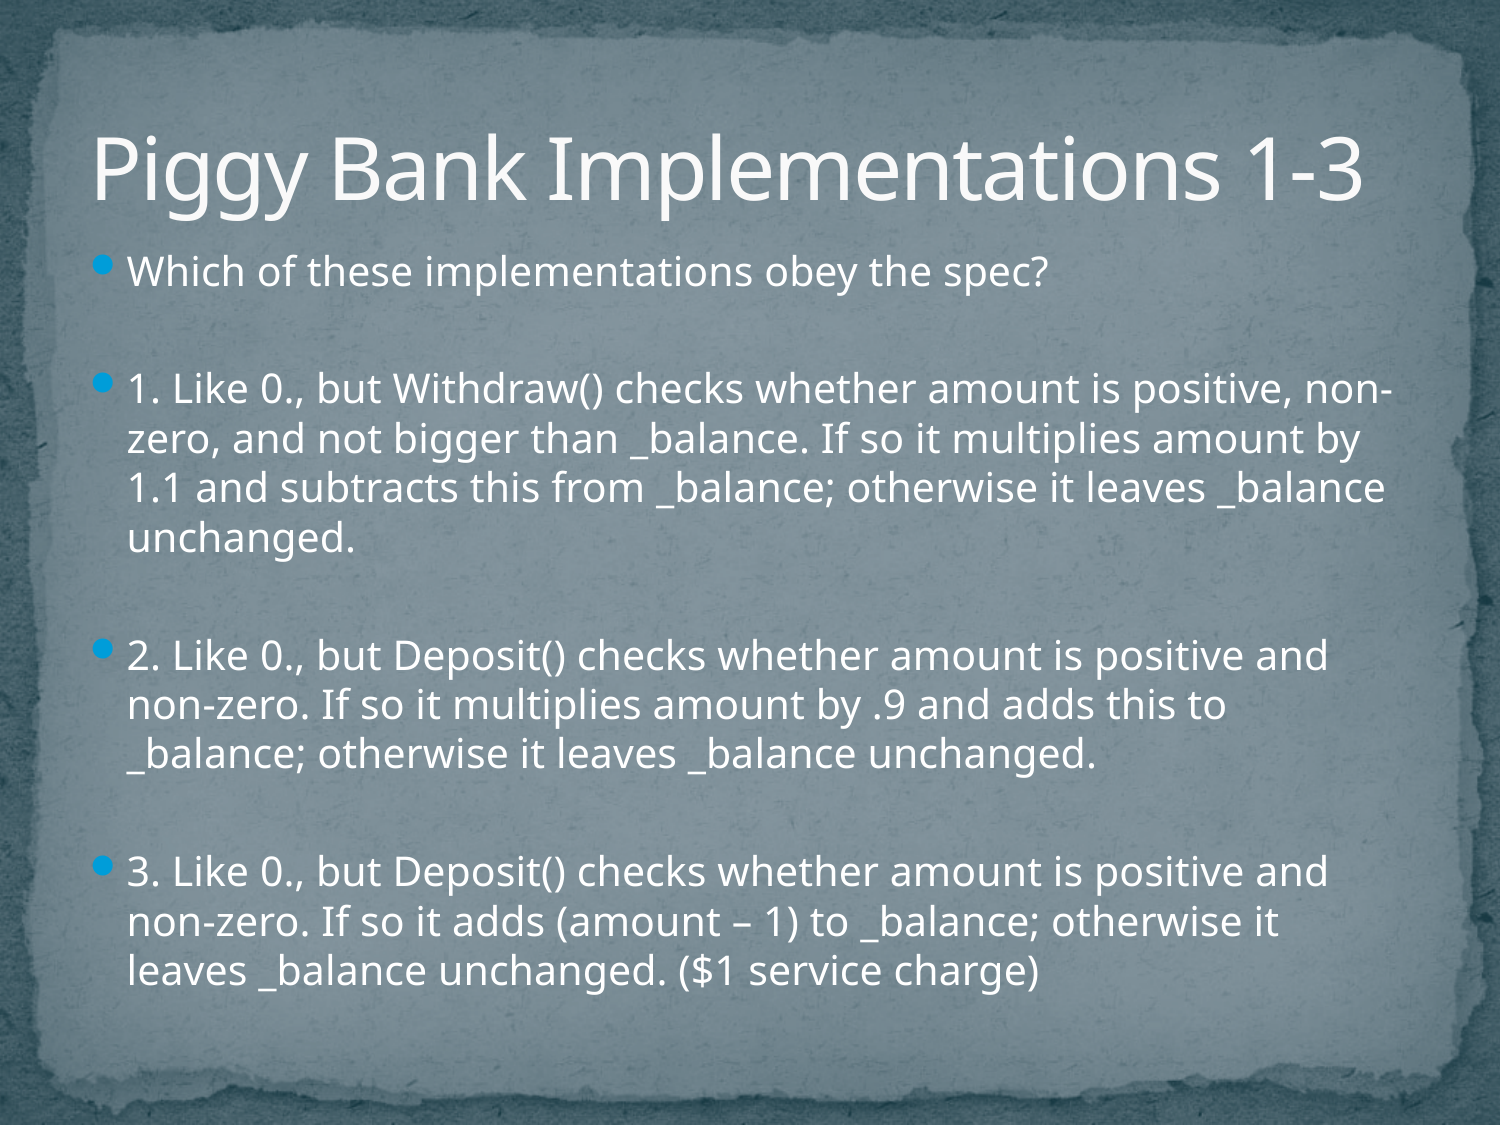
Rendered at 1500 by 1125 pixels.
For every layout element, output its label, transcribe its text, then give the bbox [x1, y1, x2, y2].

list Which of these implementations obey the spec? 1. Like 0., but Withdraw() checks whether amount is positive, non-zero, and not bigger than _balance. If so it multiplies amount by 1.1 and subtracts this from _balance; otherwise it leaves _balance unchanged. 2. Like 0., but Deposit() checks whether amount is positive and non-zero. If so it multiplies amount by .9 and adds this to _balance; otherwise it leaves _balance unchanged. 3. Like 0., but Deposit() checks whether amount is positive and non-zero. If so it adds (amount – 1) to _balance; otherwise it leaves _balance unchanged. ($1 service charge) [75, 237, 1425, 1005]
title Piggy Bank Implementations 1-3 [74, 24, 1425, 225]
